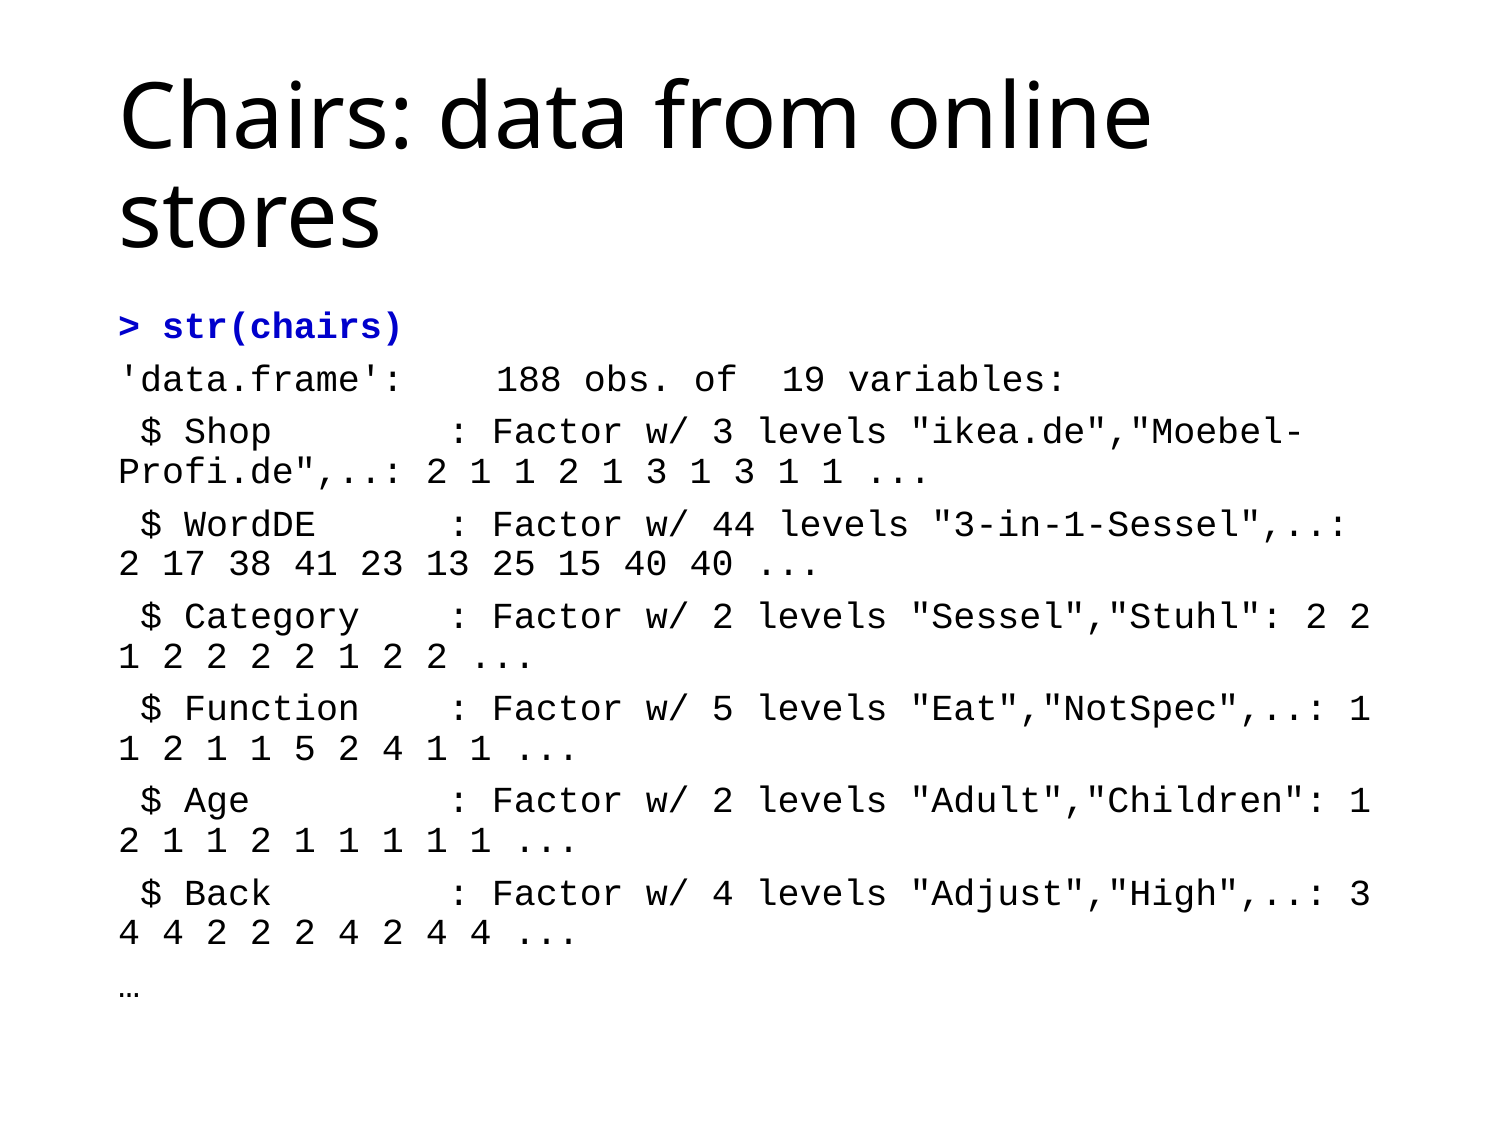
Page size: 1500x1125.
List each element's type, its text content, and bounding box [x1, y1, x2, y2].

title Chairs: data from online stores [103, 59, 1397, 278]
list > str(chairs) 'data.frame': 188 obs. of 19 variables: $ Shop : Factor w/ 3 levels "ikea.de","Moebel-Profi.de",..: 2 1 1 2 1 3 1 3 1 1 ... $ WordDE : Factor w/ 44 levels "3-in-1-Sessel",..: 2 17 38 41 23 13 25 15 40 40 ... $ Category : Factor w/ 2 levels "Sessel","Stuhl": 2 2 1 2 2 2 2 1 2 2 ... $ Function : Factor w/ 5 levels "Eat","NotSpec",..: 1 1 2 1 1 5 2 4 1 1 ... $ Age : Factor w/ 2 levels "Adult","Children": 1 2 1 1 2 1 1 1 1 1 ... $ Back : Factor w/ 4 levels "Adjust","High",..: 3 4 4 2 2 2 4 2 4 4 ... … [103, 299, 1397, 1014]
